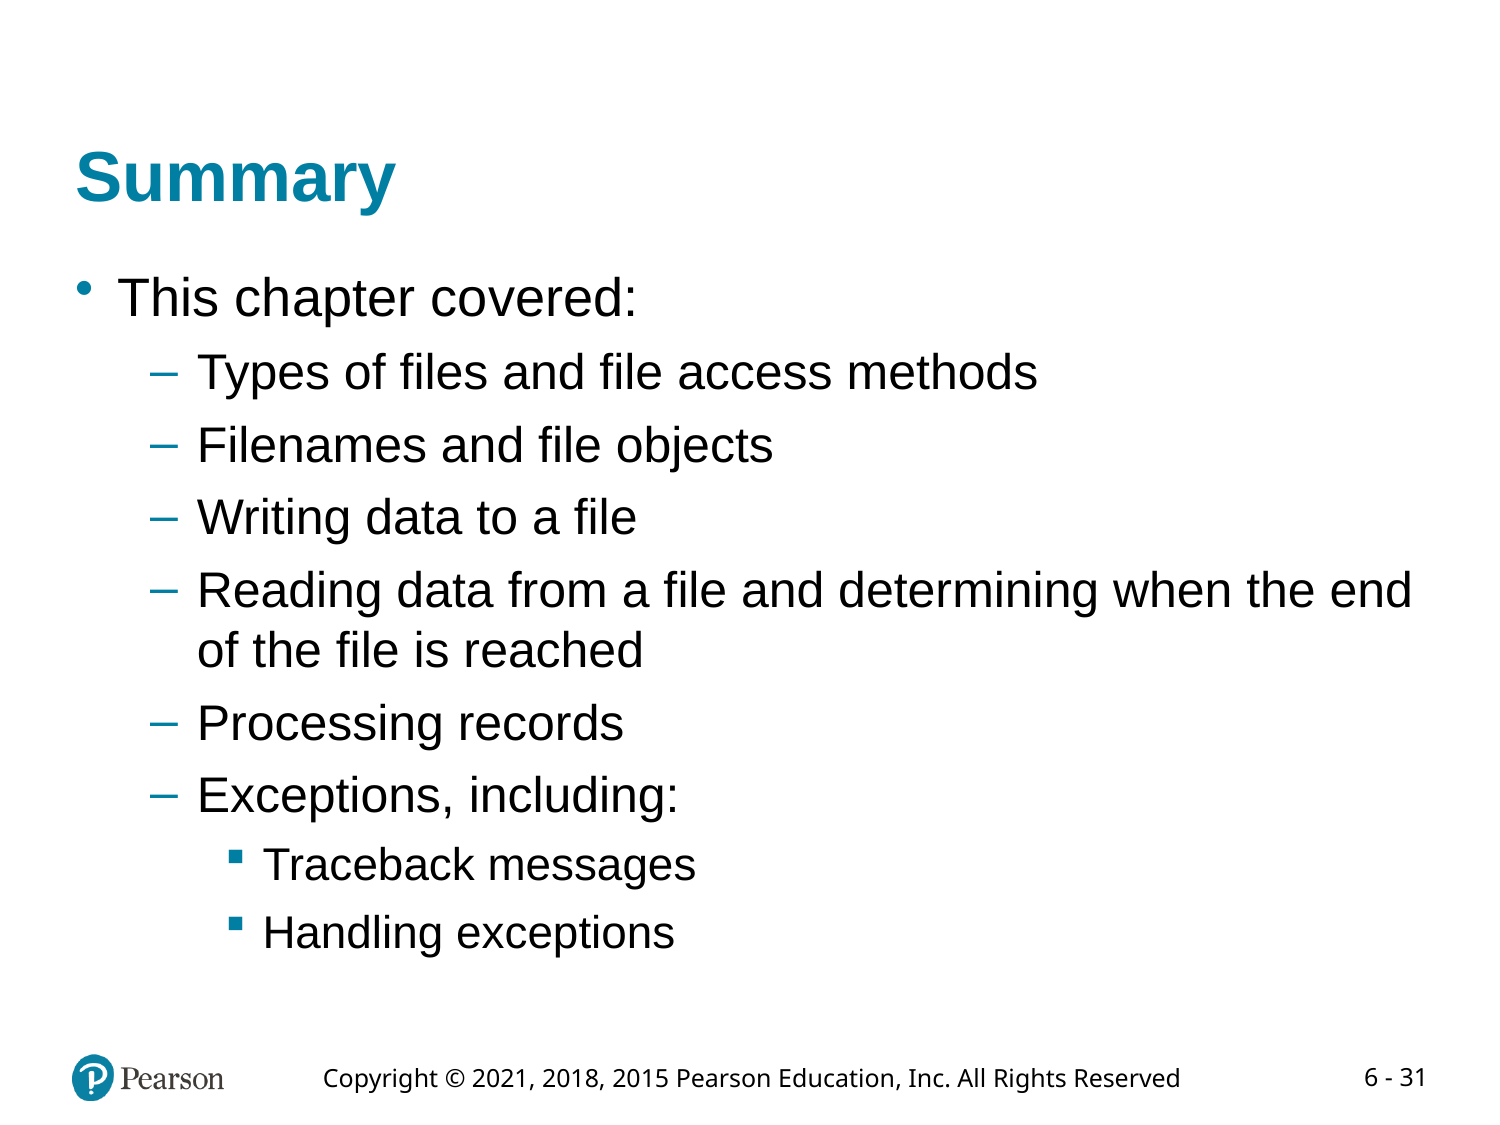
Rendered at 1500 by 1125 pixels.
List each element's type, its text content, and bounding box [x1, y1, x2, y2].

list This chapter covered: Types of files and file access methods Filenames and file objects Writing data to a file Reading data from a file and determining when the end of the file is reached Processing records Exceptions, including: Traceback messages Handling exceptions [75, 262, 1425, 1005]
picture [72, 1054, 89, 1072]
picture [72, 1087, 83, 1101]
picture [81, 1064, 107, 1089]
picture [99, 1054, 224, 1101]
title Summary [75, 35, 1425, 216]
